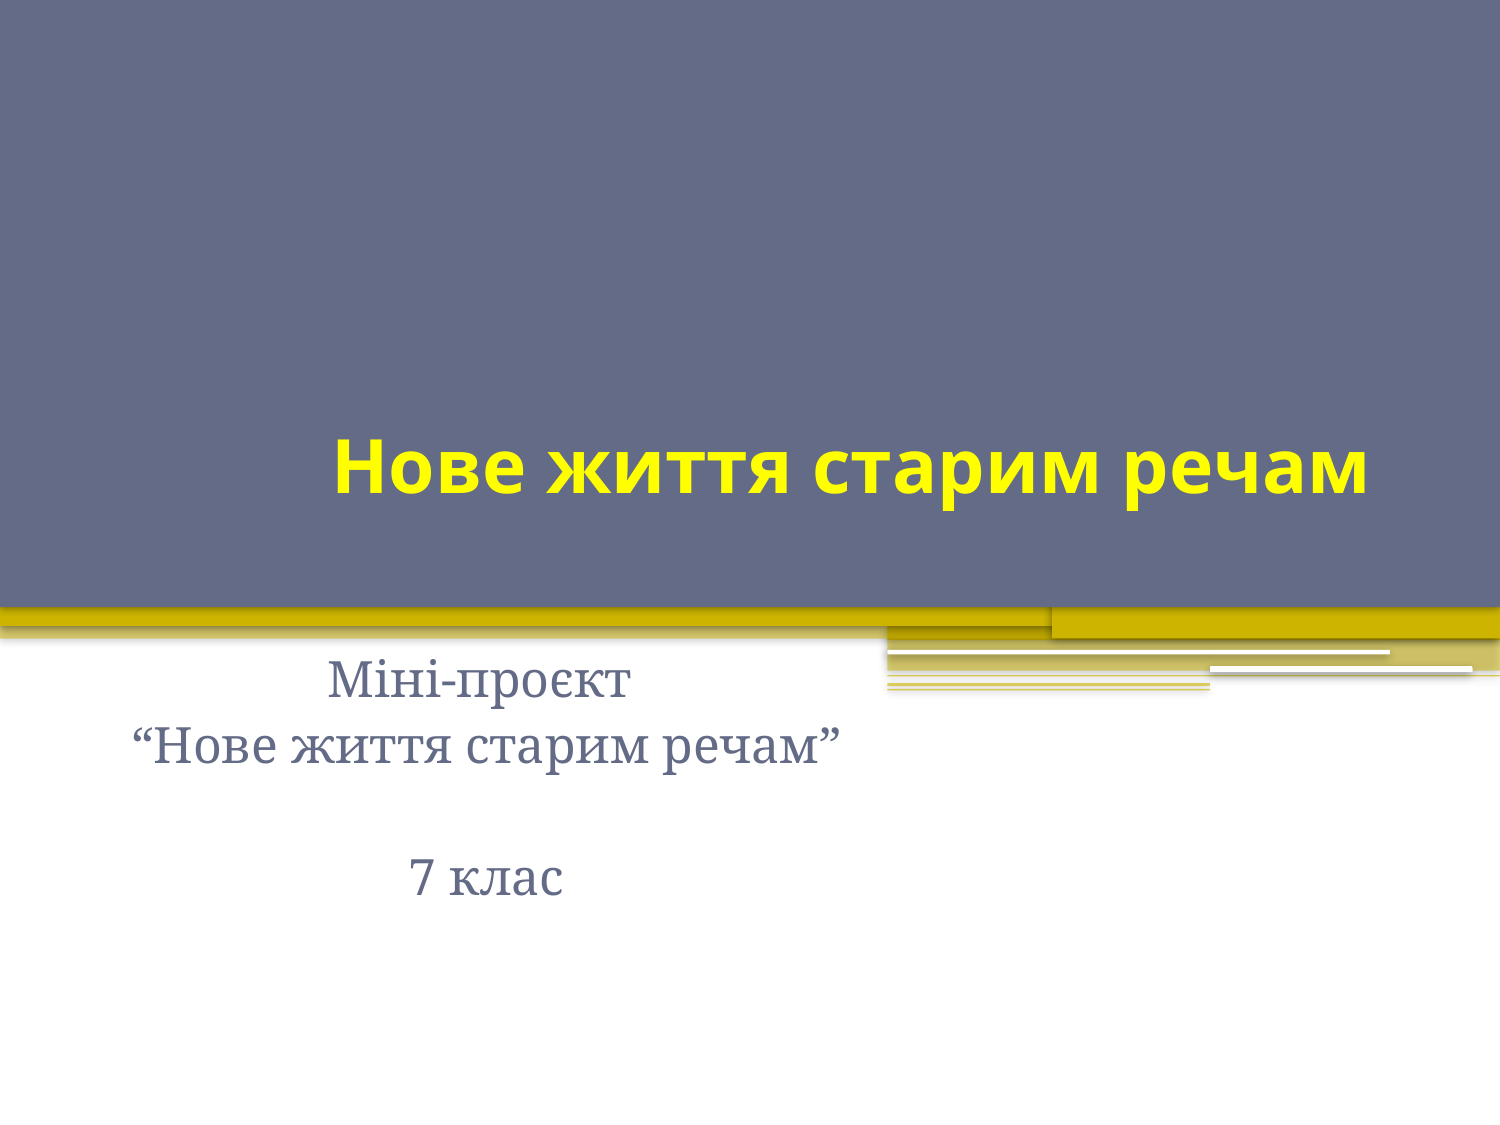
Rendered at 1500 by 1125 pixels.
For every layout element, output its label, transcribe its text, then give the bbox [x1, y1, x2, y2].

title Нове життя старим речам [316, 328, 1458, 516]
subtitle Міні-проєкт “Нове життя старим речам” 7 клас [75, 639, 888, 928]
